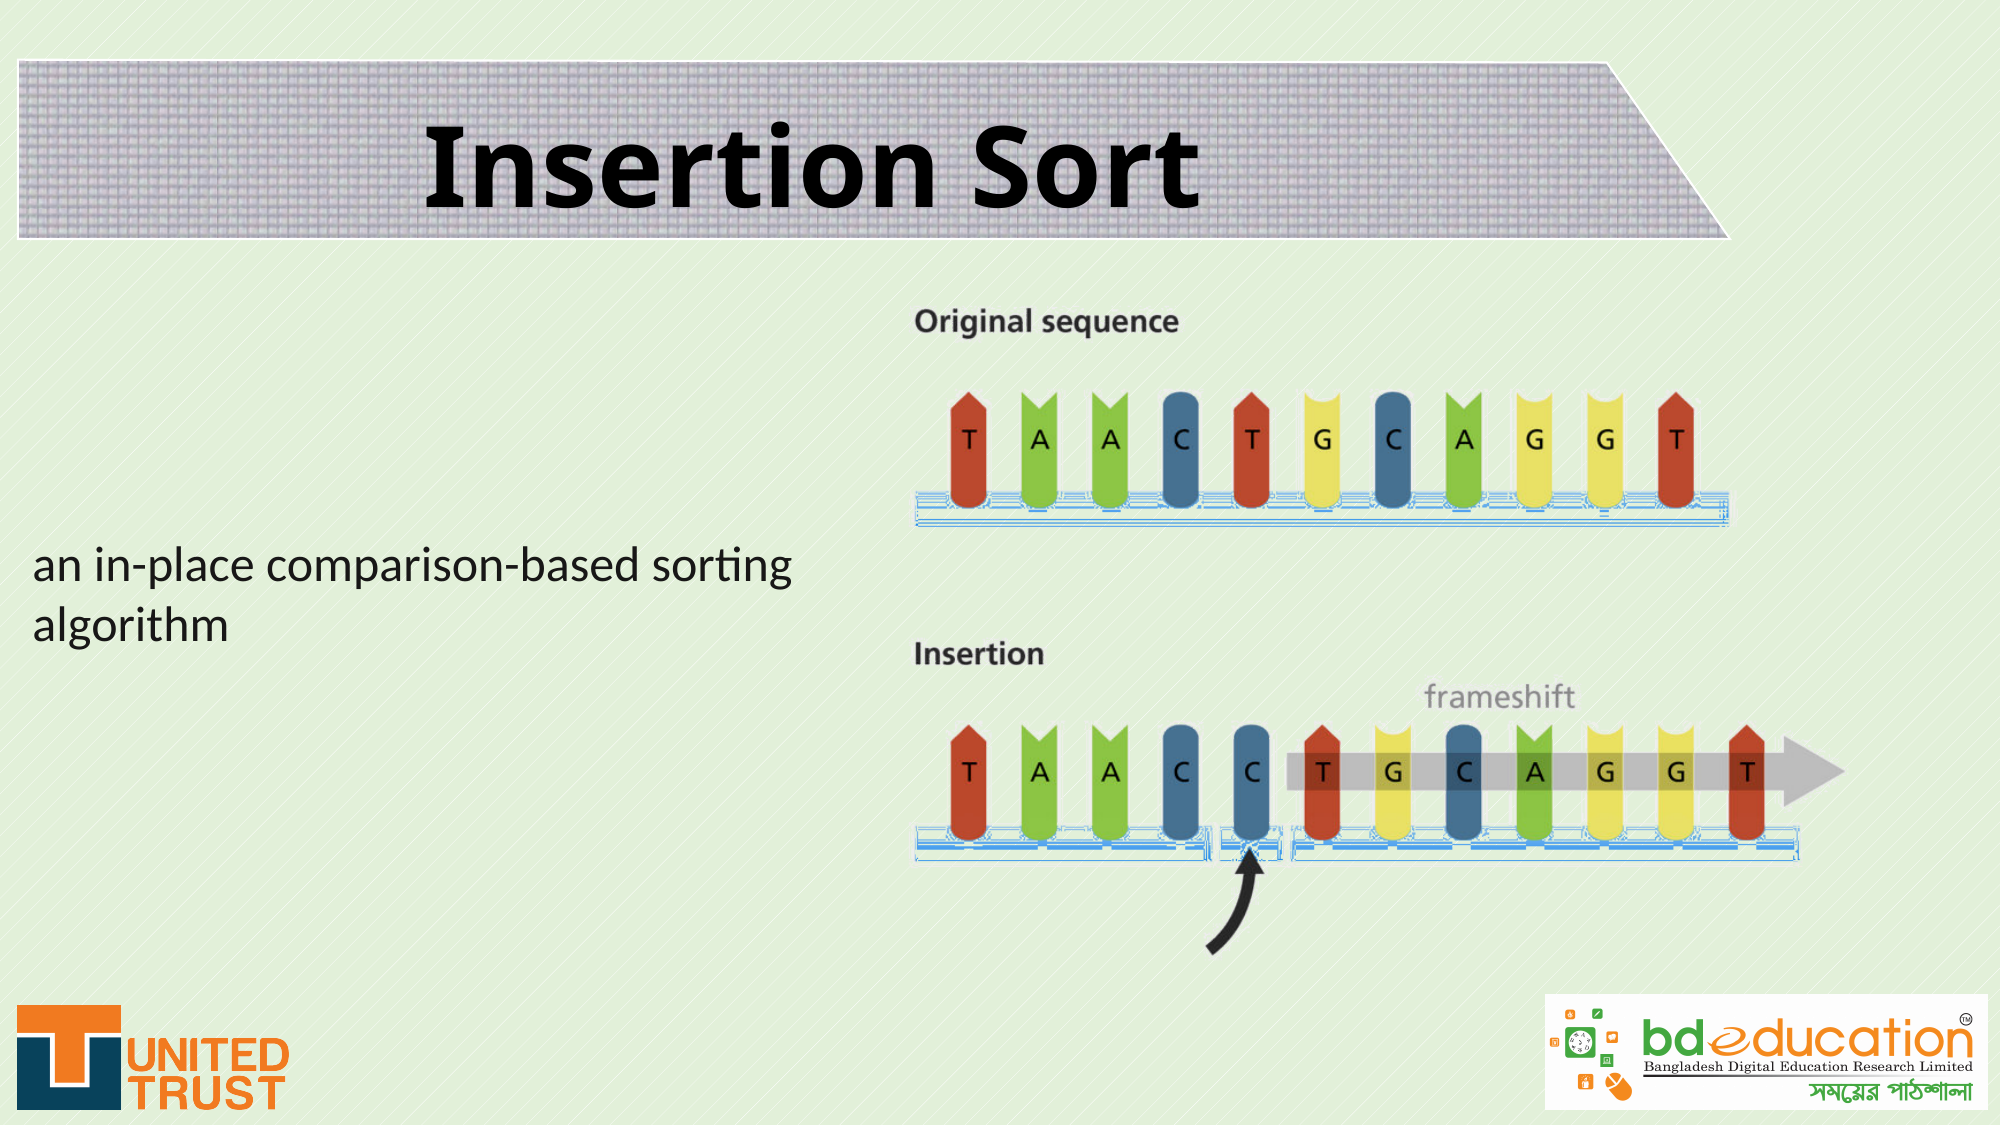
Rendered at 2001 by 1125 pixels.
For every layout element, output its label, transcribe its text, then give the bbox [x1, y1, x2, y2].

text_box [16, 58, 1733, 241]
picture [780, 269, 1988, 1110]
picture [17, 1005, 289, 1110]
text_box an in-place comparison-based sorting algorithm [17, 523, 780, 659]
text_box Insertion Sort [409, 87, 1218, 238]
